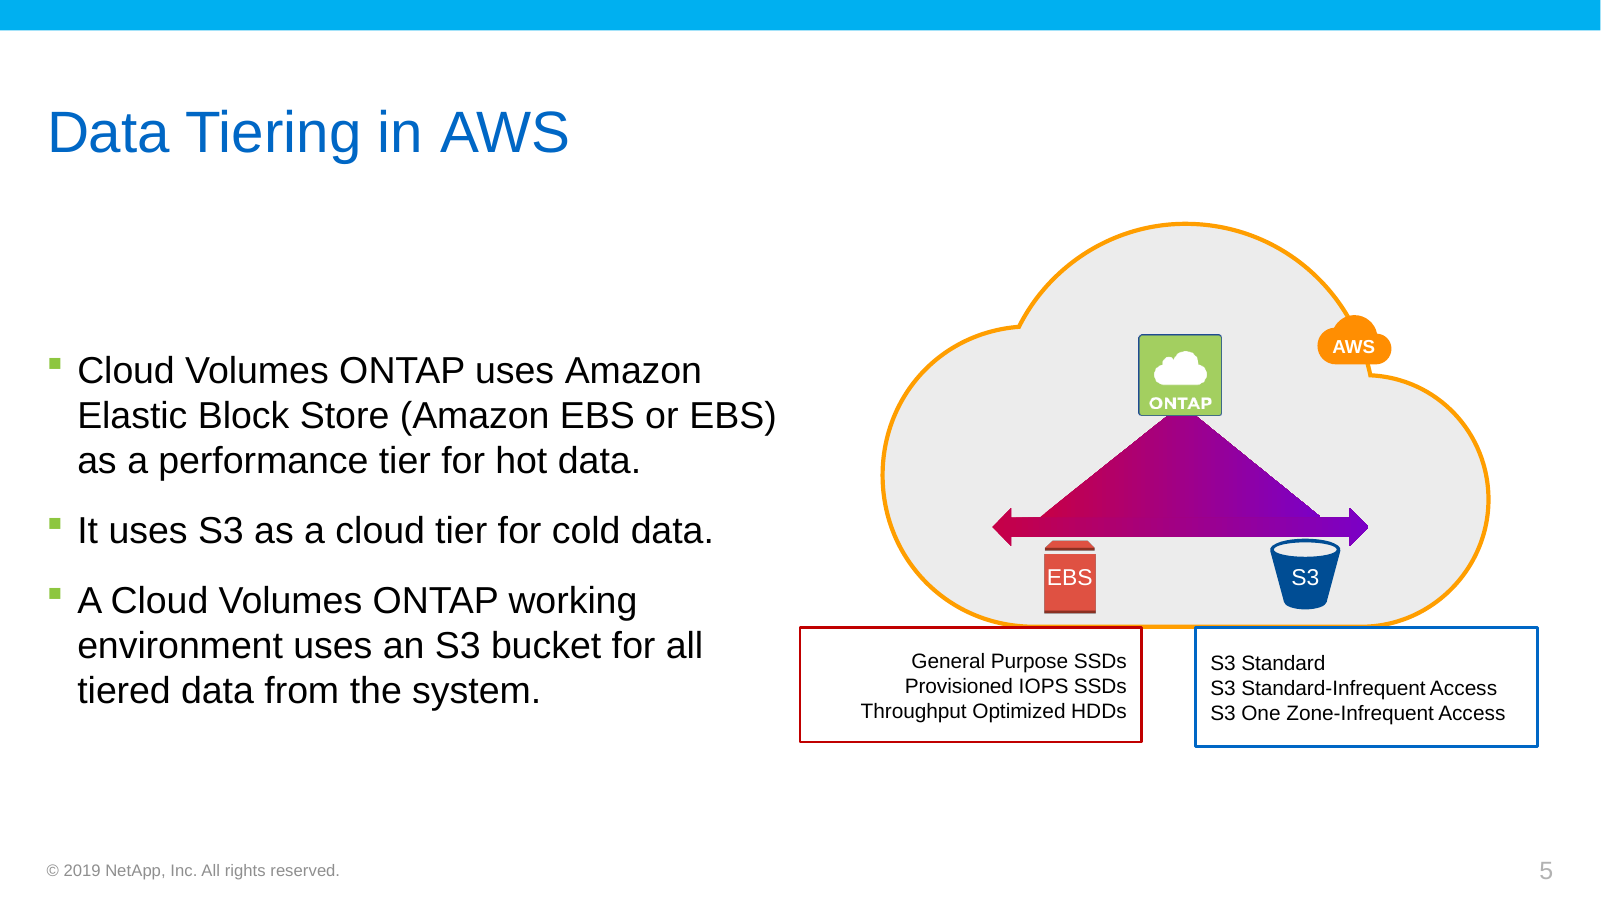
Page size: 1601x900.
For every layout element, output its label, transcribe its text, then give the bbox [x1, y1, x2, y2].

title Data Tiering in AWS [35, 52, 1567, 172]
list Cloud Volumes ONTAP uses Amazon Elastic Block Store (Amazon EBS or EBS) as a performance tier for hot data. It uses S3 as a cloud tier for cold data. A Cloud Volumes ONTAP working environment uses an S3 bucket for all tiered data from the system. [34, 211, 801, 846]
text_box AWS [1317, 315, 1392, 365]
text_box General Purpose SSDs Provisioned IOPS SSDs Throughput Optimized HDDs [799, 626, 1143, 743]
slide_number 5 [1458, 856, 1569, 884]
text_box [991, 506, 1370, 548]
text_box S3 Standard S3 Standard-Infrequent Access S3 One Zone-Infrequent Access [1194, 626, 1539, 748]
text_box [1270, 538, 1341, 573]
picture [1138, 334, 1223, 416]
text_box [1041, 425, 1320, 516]
text_box S3 [1276, 545, 1335, 610]
text_box [882, 223, 1489, 627]
picture [1015, 522, 1125, 632]
footer © 2019 NetApp, Inc. All rights reserved. [34, 853, 533, 887]
